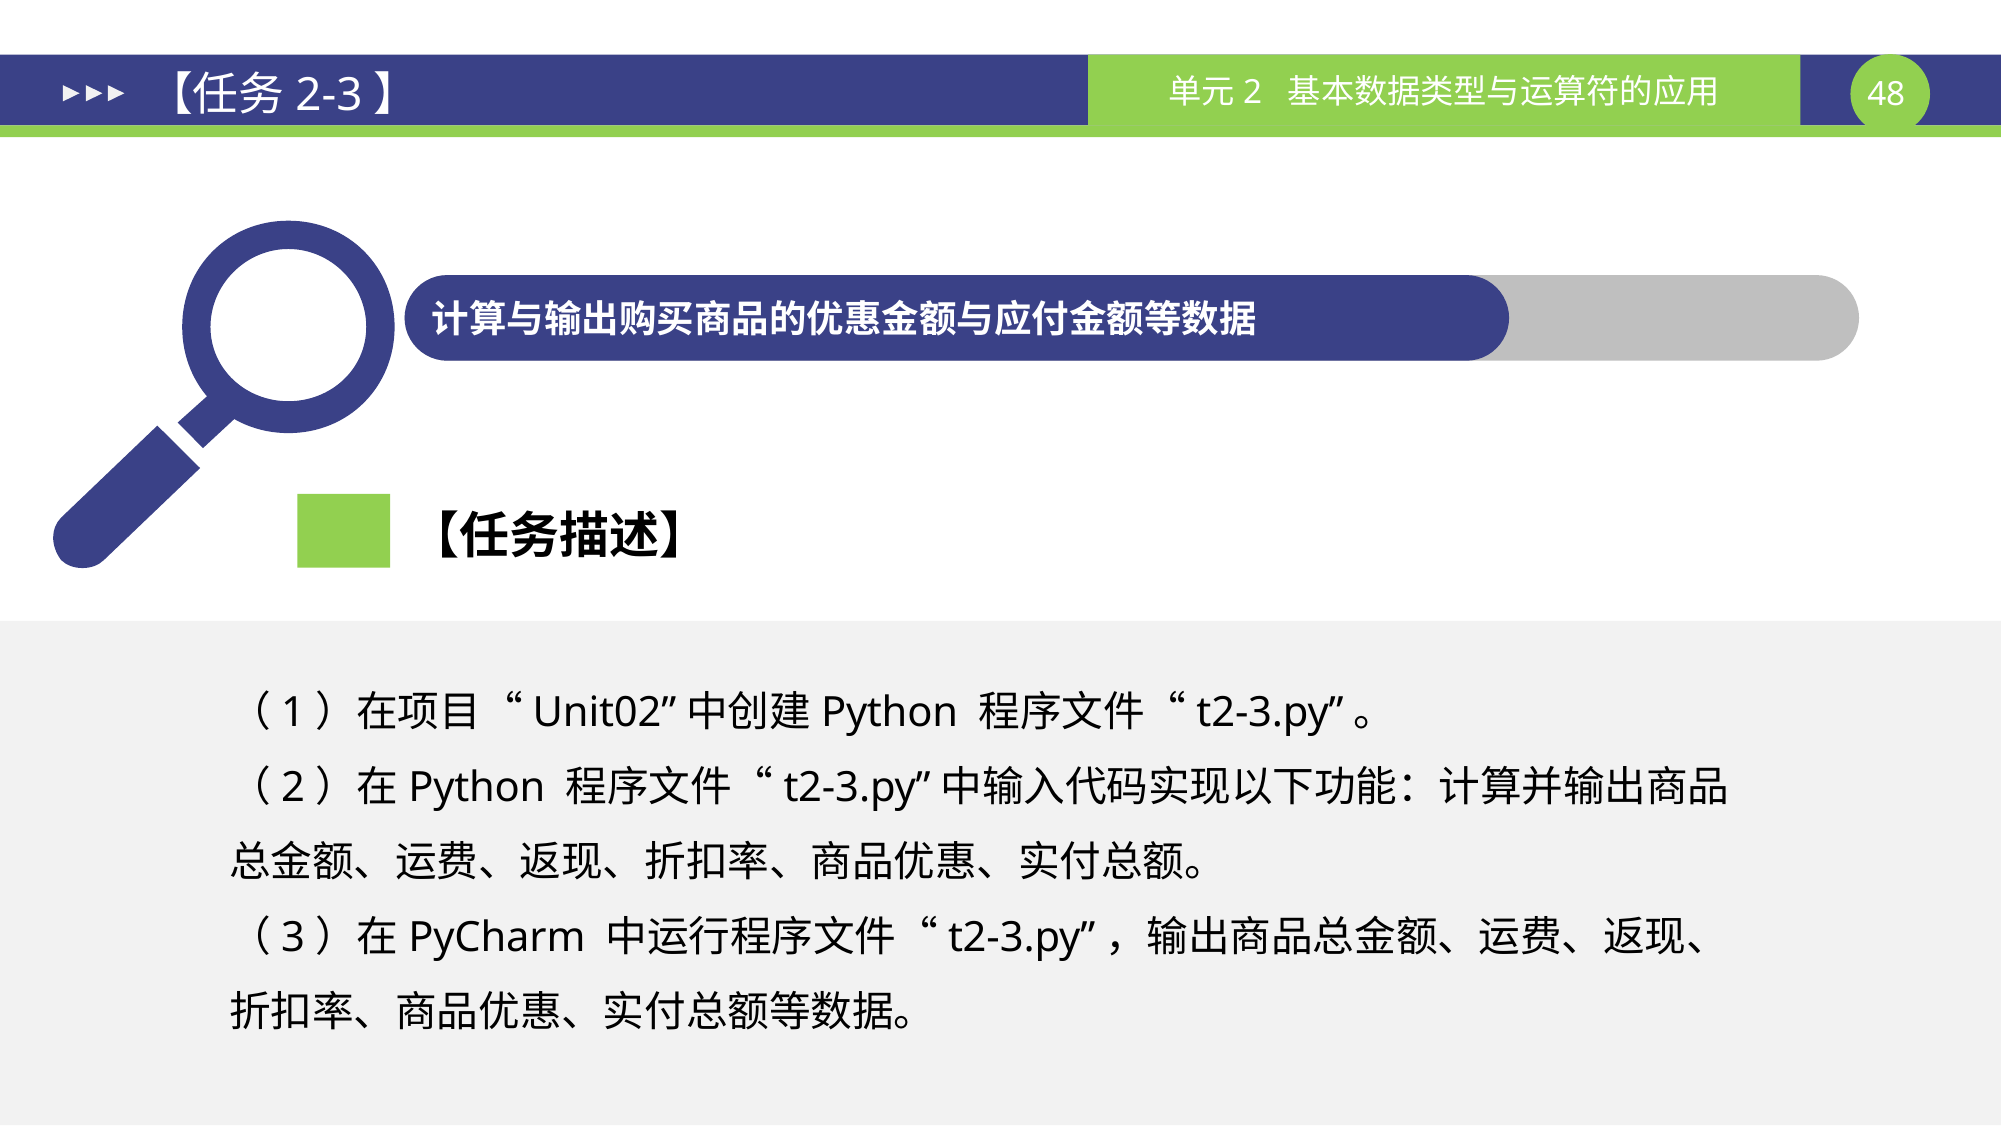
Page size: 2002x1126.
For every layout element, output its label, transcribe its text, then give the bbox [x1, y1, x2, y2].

text_box [0, 619, 2001, 1126]
text_box （1）在项目“Unit02”中创建Python 程序文件“t2-3.py”。 （2）在Python 程序文件“t2-3.py”中输入代码实现以下功能：计算并输出商品总金额、运费、返现、折扣率、商品优惠、实付总额。 （3）在PyCharm 中运行程序文件“t2-3.py”，输出商品总金额、运费、返现、折扣率、商品优惠、实付总额等数据。 [214, 652, 1763, 1043]
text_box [50, 220, 395, 571]
title 【任务2-3】 [127, 59, 1338, 126]
text_box 【任务描述】 [400, 495, 763, 571]
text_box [404, 274, 1860, 361]
